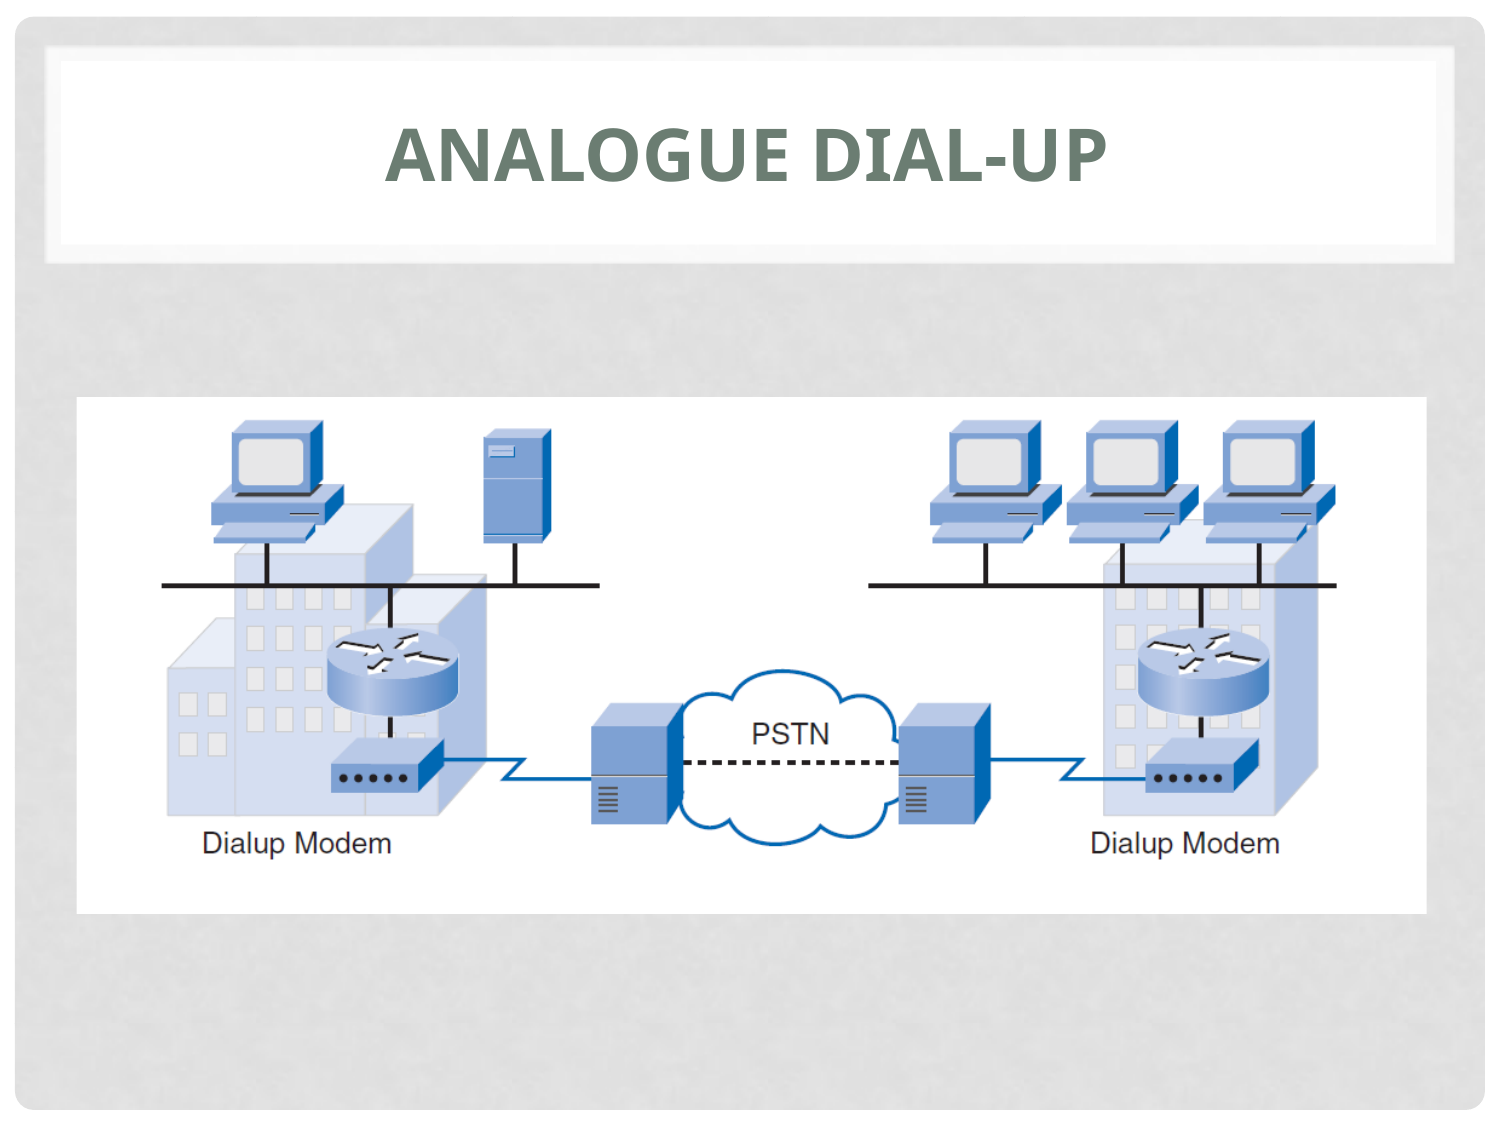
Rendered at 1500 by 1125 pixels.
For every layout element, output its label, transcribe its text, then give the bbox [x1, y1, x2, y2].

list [76, 396, 1427, 915]
title Analogue Dial-Up [69, 66, 1425, 238]
